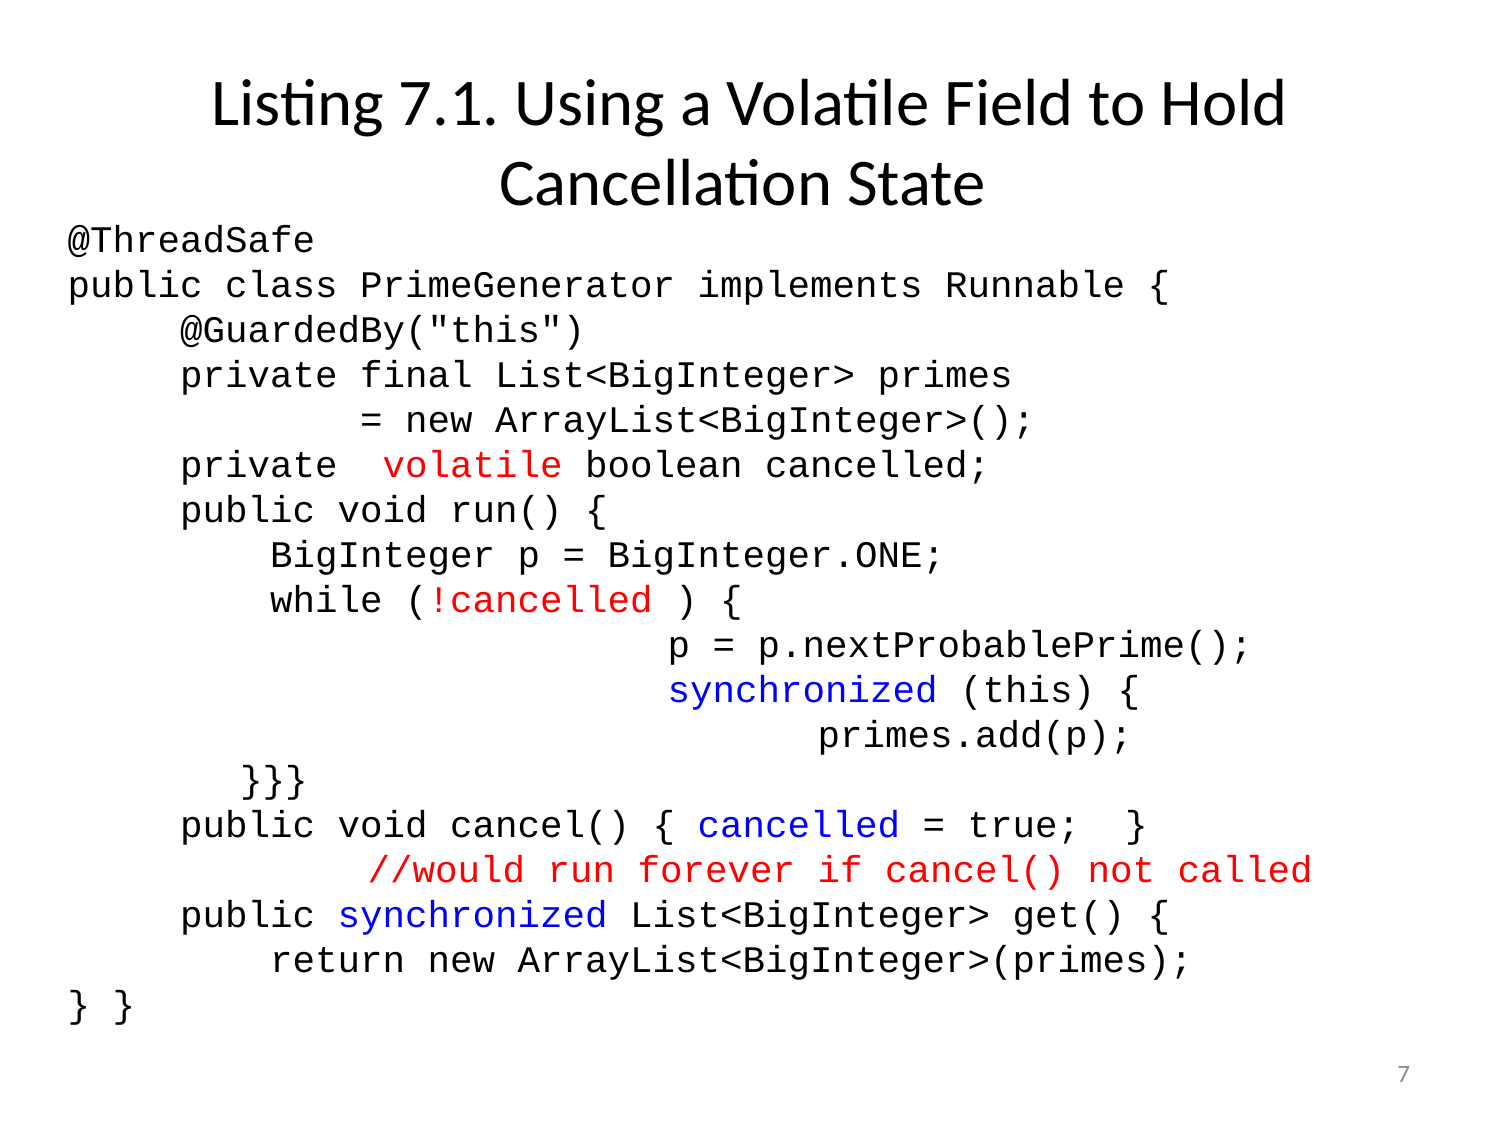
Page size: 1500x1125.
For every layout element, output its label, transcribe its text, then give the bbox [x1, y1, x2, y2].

text_box @ThreadSafe public class PrimeGenerator implements Runnable { @GuardedBy("this") private final List<BigInteger> primes = new ArrayList<BigInteger>(); private volatile boolean cancelled; public void run() { BigInteger p = BigInteger.ONE; while (!cancelled ) { p = p.nextProbablePrime(); synchronized (this) { primes.add(p); }}} public void cancel() { cancelled = true; } //would run forever if cancel() not called public synchronized List<BigInteger> get() { return new ArrayList<BigInteger>(primes); } } [53, 207, 1449, 1033]
title Listing 7.1. Using a Volatile Field to Hold Cancellation State [75, 45, 1425, 207]
slide_number 7 [1074, 1042, 1425, 1103]
